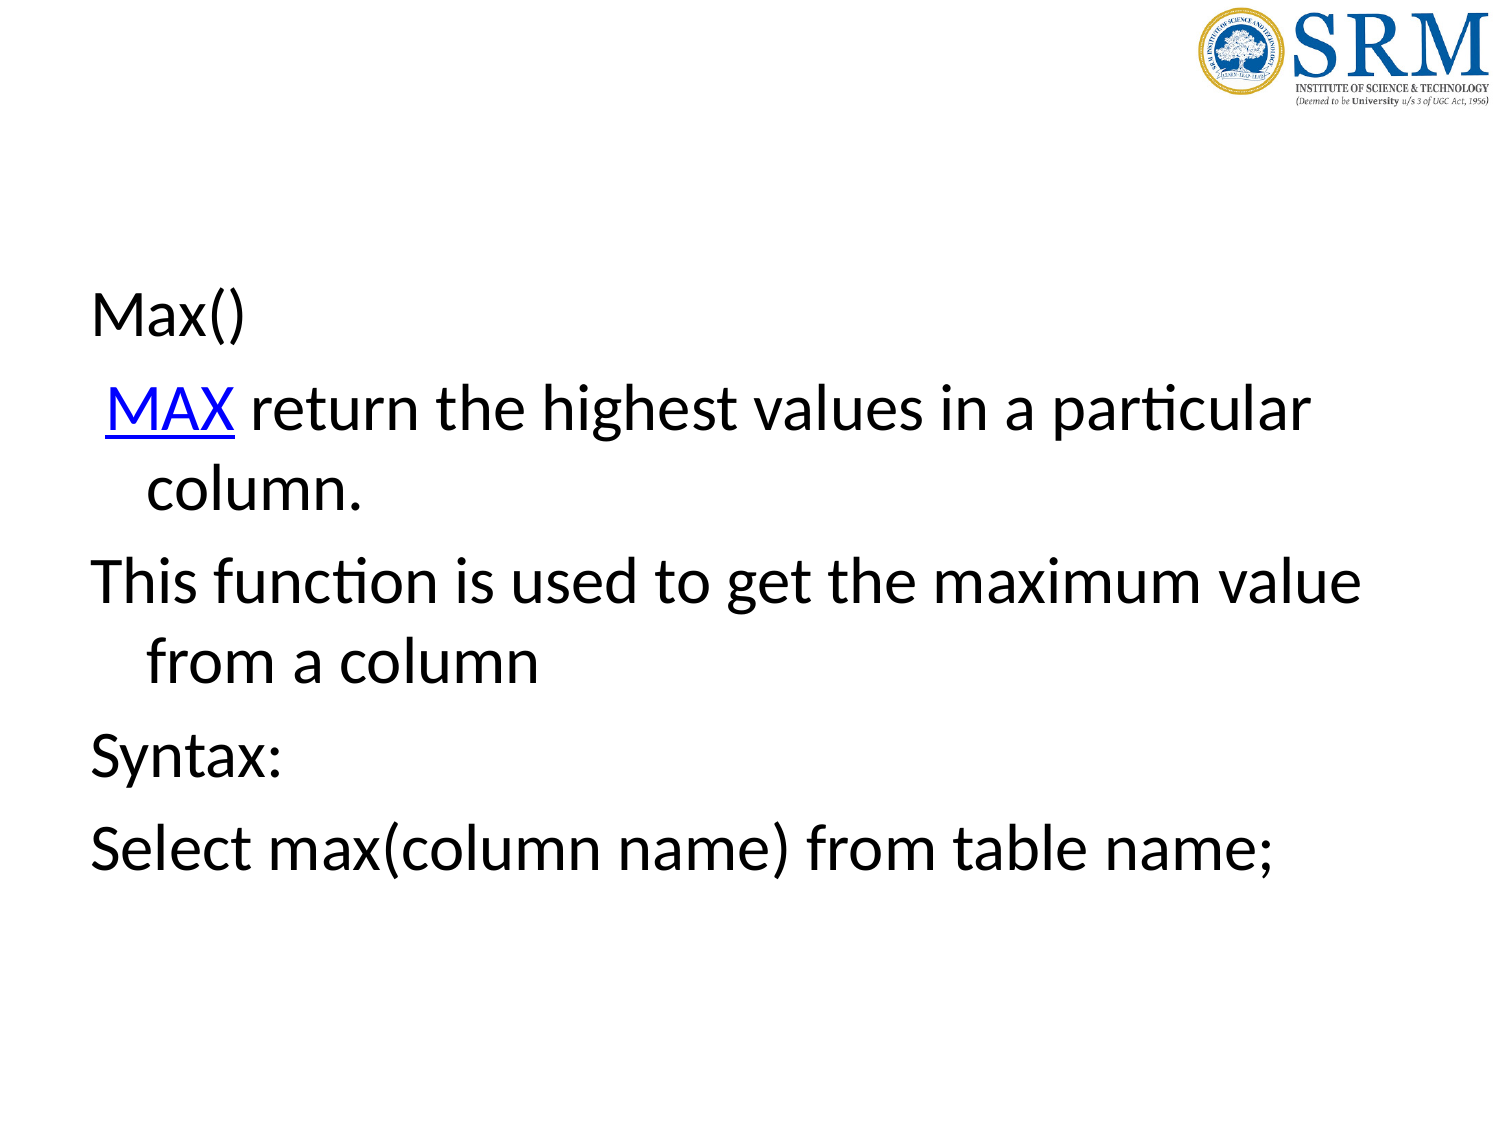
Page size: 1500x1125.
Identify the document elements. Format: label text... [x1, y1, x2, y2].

picture [1192, 6, 1495, 112]
list Max() MAX return the highest values in a particular column. This function is used to get the maximum value from a column Syntax: Select max(column name) from table name; [75, 262, 1425, 1005]
